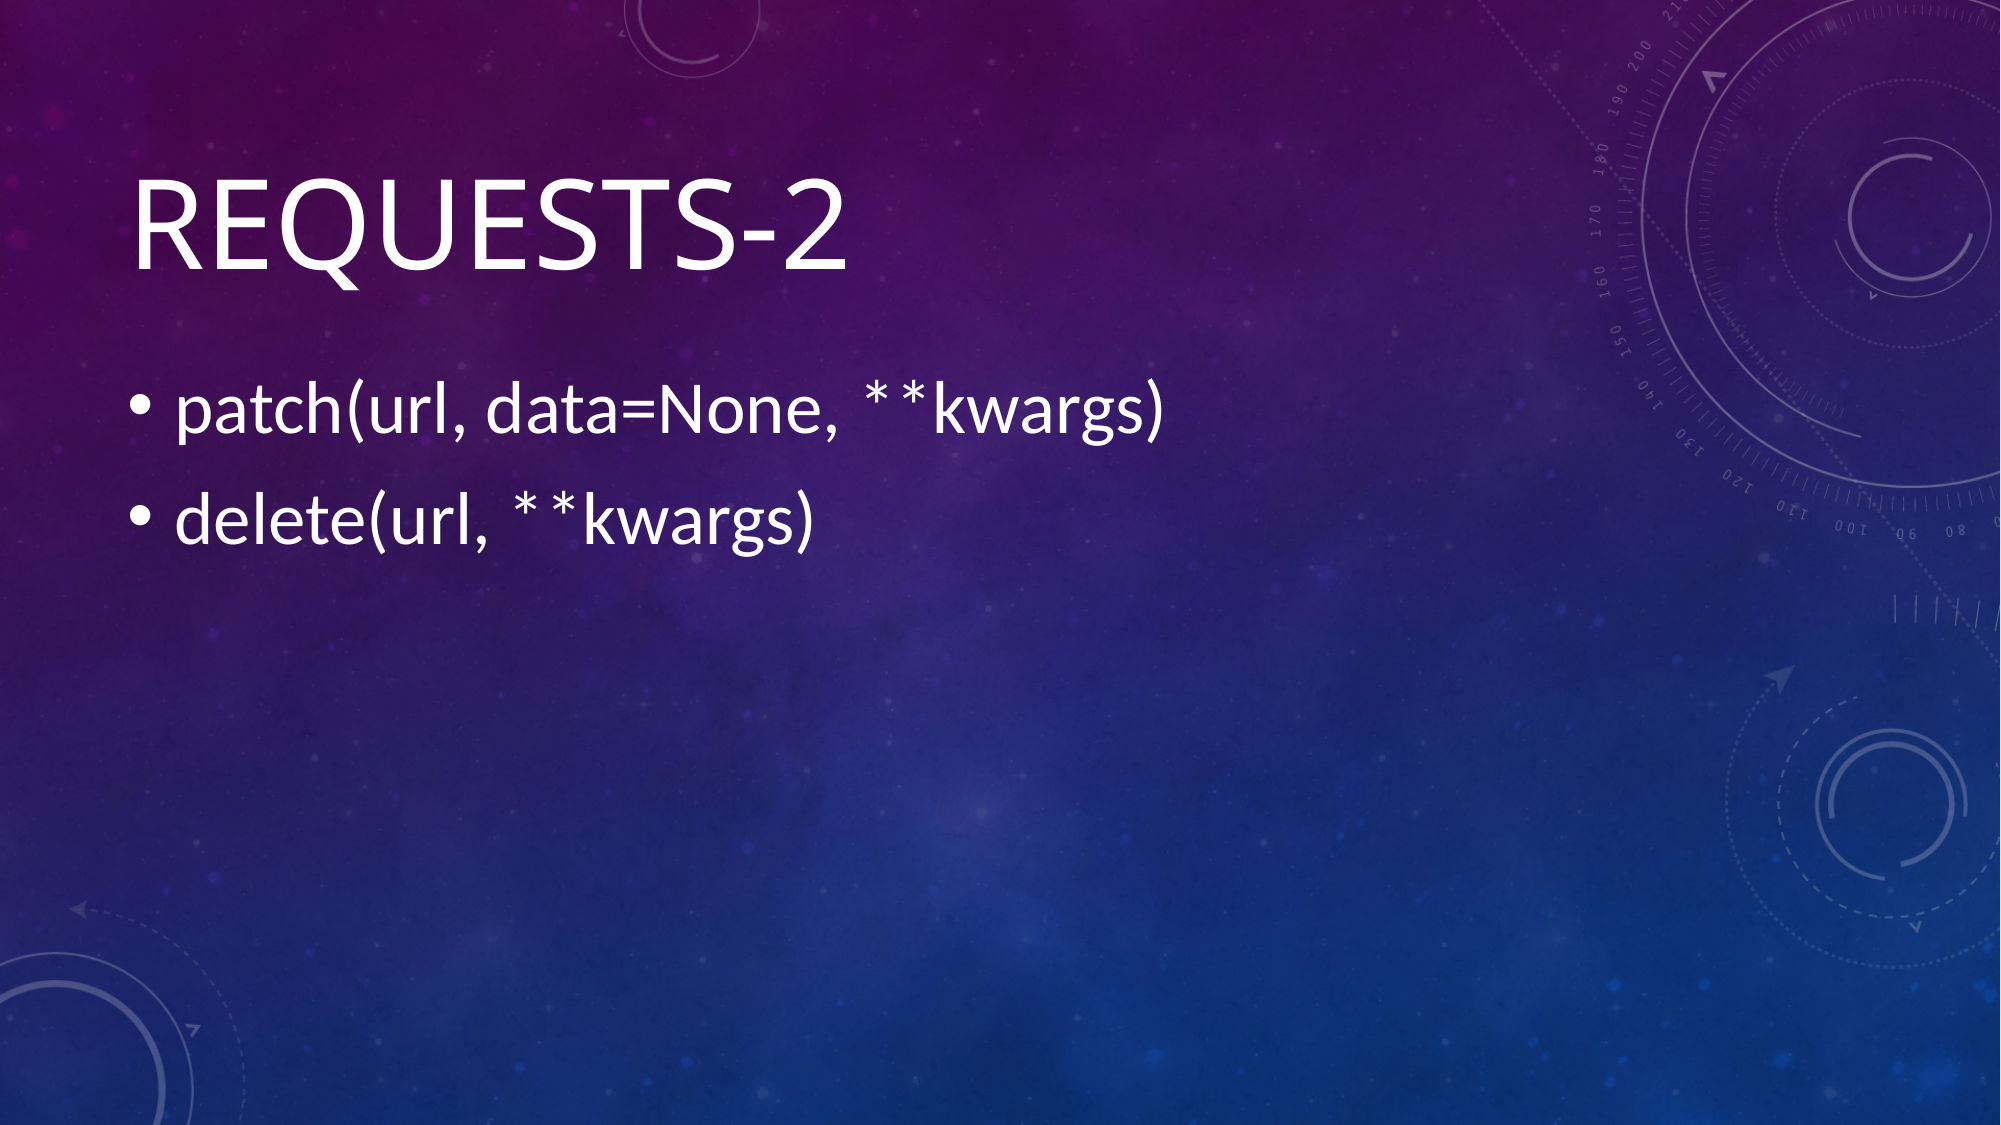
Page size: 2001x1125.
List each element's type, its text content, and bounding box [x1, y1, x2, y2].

title Requests-2 [112, 99, 1775, 339]
picture [0, 0, 2001, 1125]
list patch(url, data=None, **kwargs) delete(url, **kwargs) [112, 351, 1775, 950]
